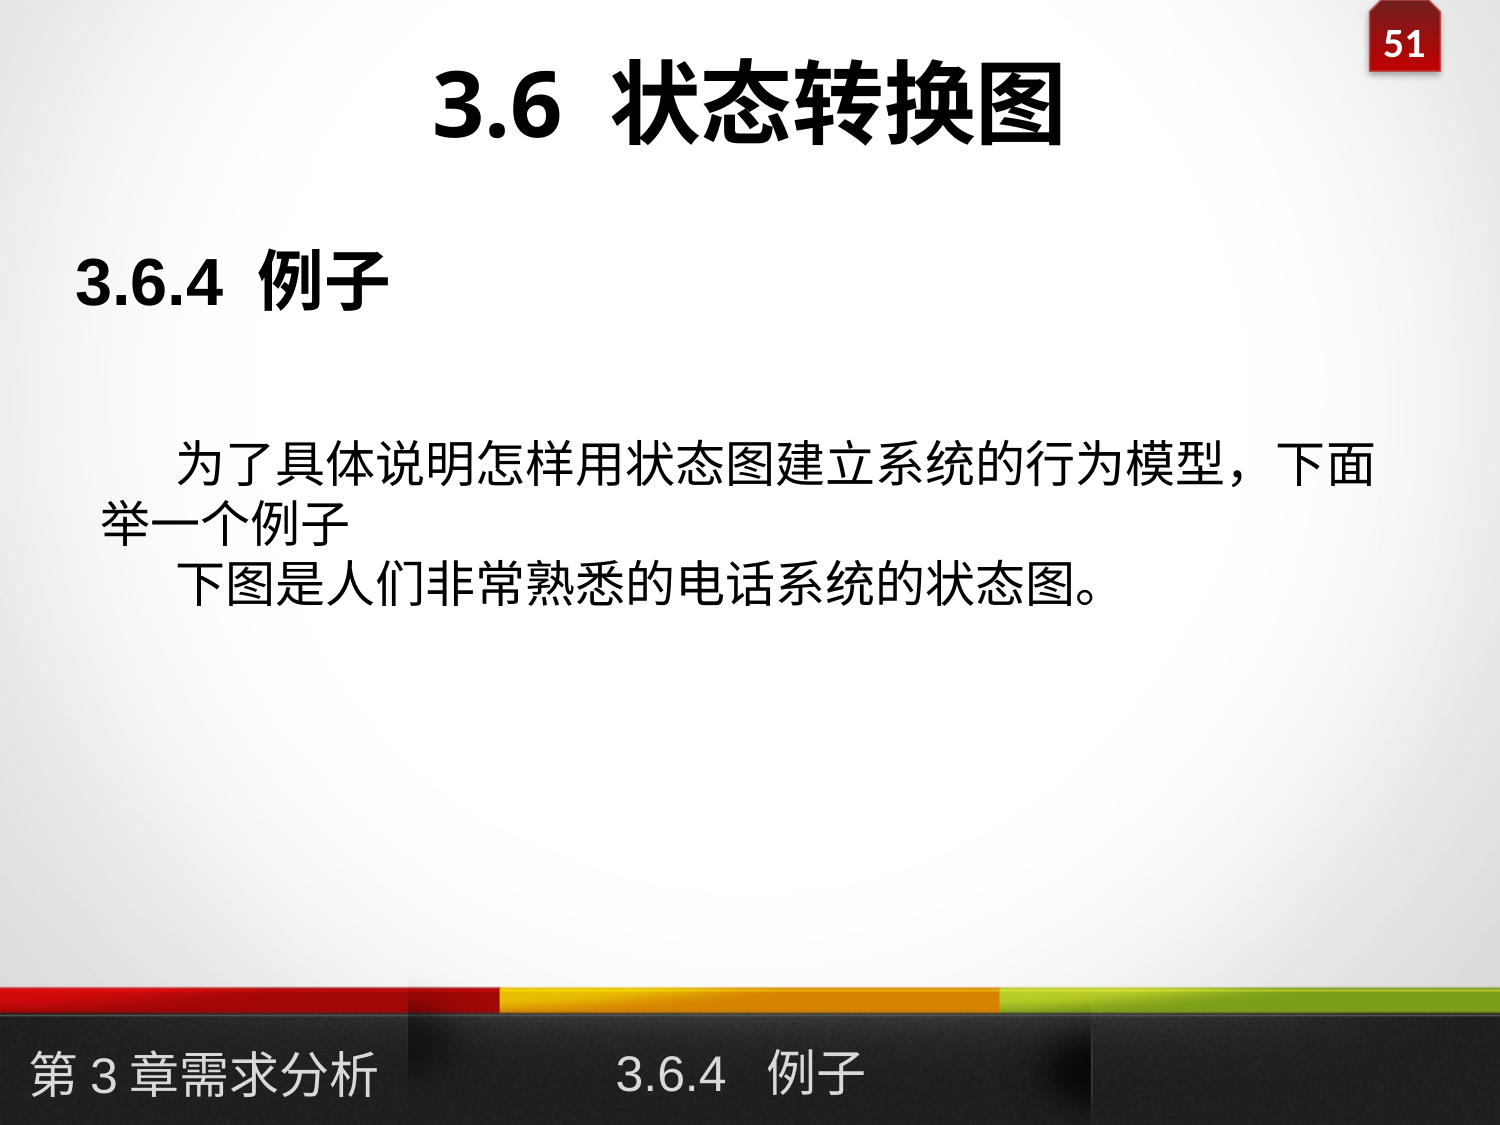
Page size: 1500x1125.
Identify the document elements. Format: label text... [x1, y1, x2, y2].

picture [0, 0, 1500, 1125]
text_box 3.6.4 例子 [365, 1032, 1117, 1111]
text_box 第3章需求分析 [0, 1034, 431, 1113]
text_box 为了具体说明怎样用状态图建立系统的行为模型，下面举一个例子 下图是人们非常熟悉的电话系统的状态图。 [84, 423, 1398, 621]
text_box 3.6.4 例子 [58, 230, 537, 328]
title 3.6 状态转换图 [75, 7, 1425, 195]
